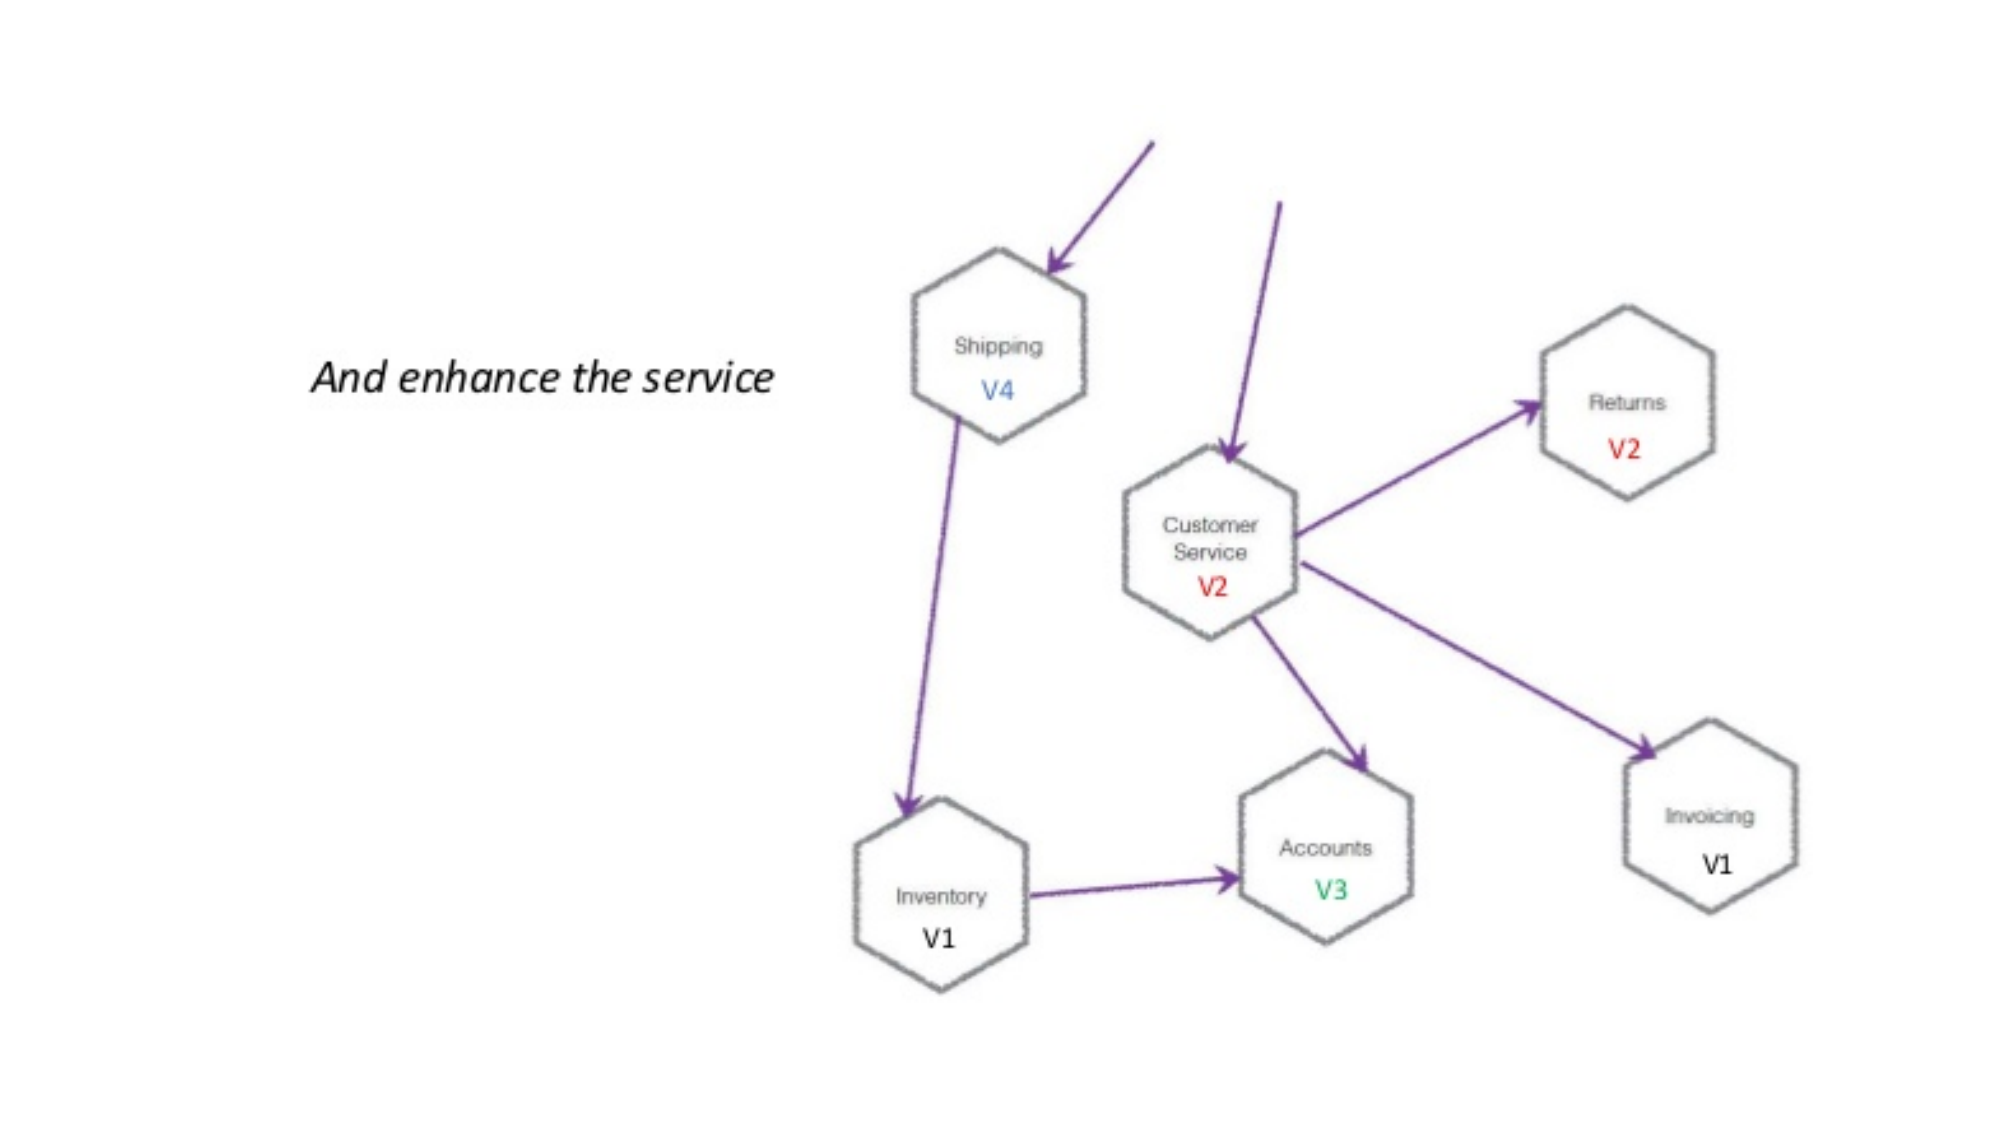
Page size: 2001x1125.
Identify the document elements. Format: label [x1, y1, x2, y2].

list [187, 105, 1813, 1020]
